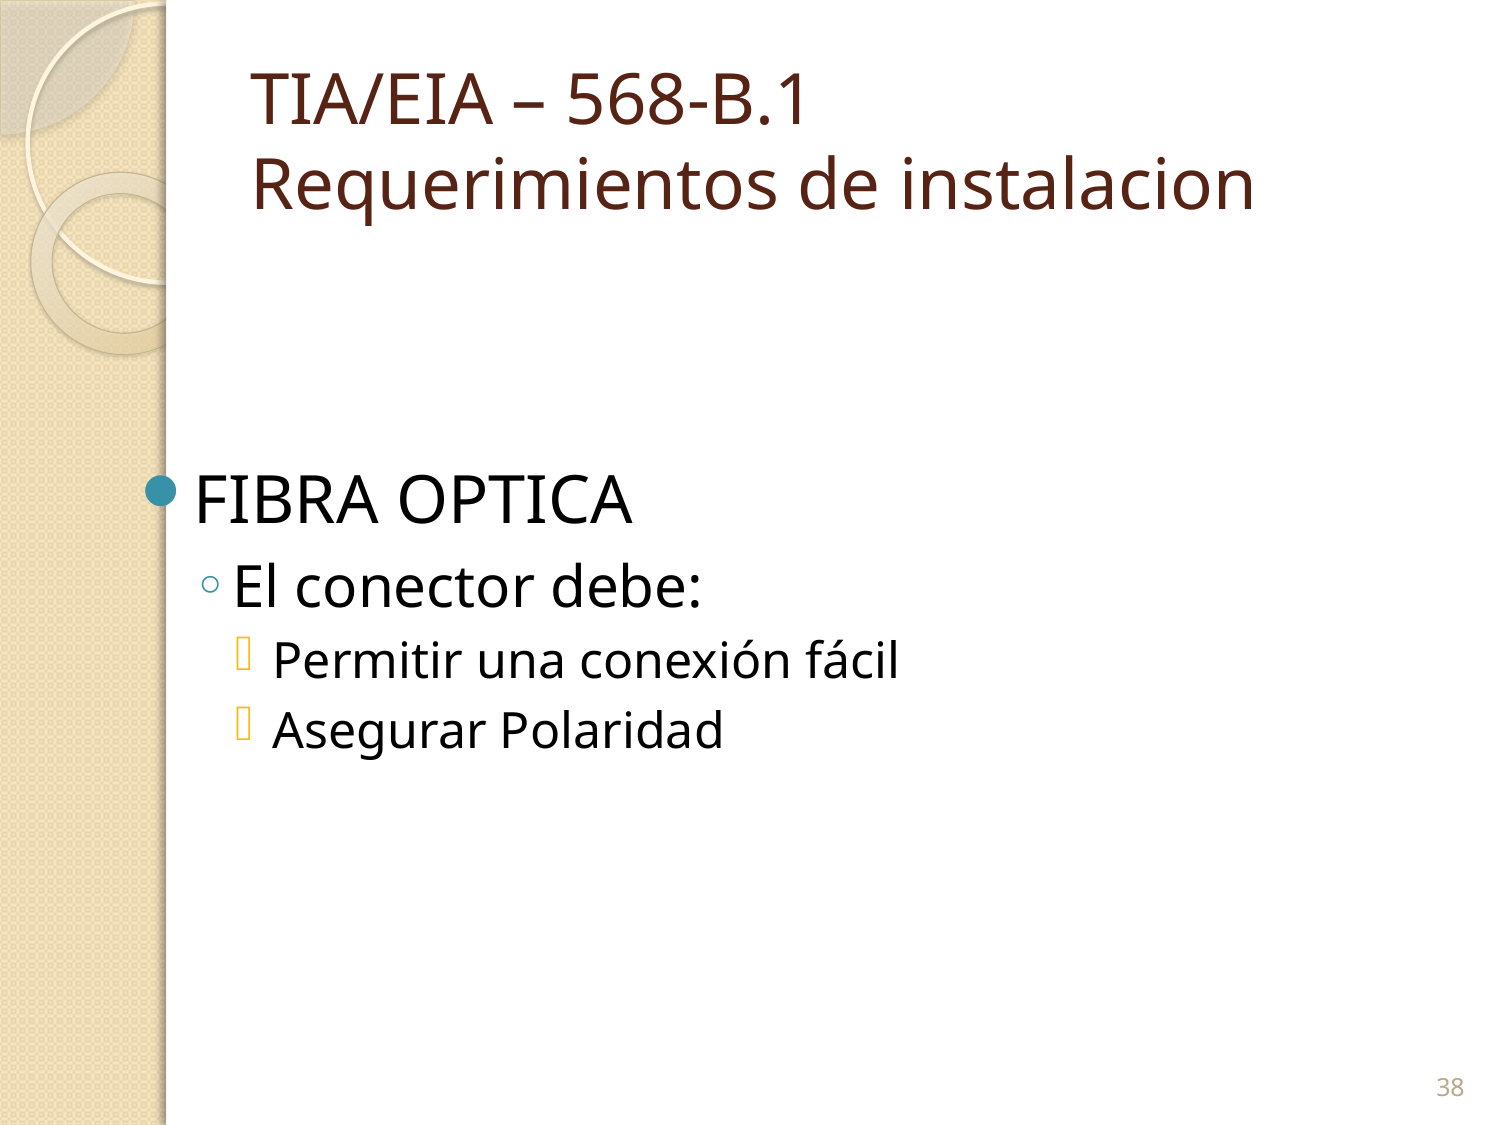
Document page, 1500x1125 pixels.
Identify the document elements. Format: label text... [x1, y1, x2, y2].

title TIA/EIA – 568-B.1 Requerimientos de instalacion [235, 45, 1466, 233]
slide_number 38 [1413, 1034, 1488, 1113]
list FIBRA OPTICA El conector debe: Permitir una conexión fácil Asegurar Polaridad [112, 450, 1388, 1125]
